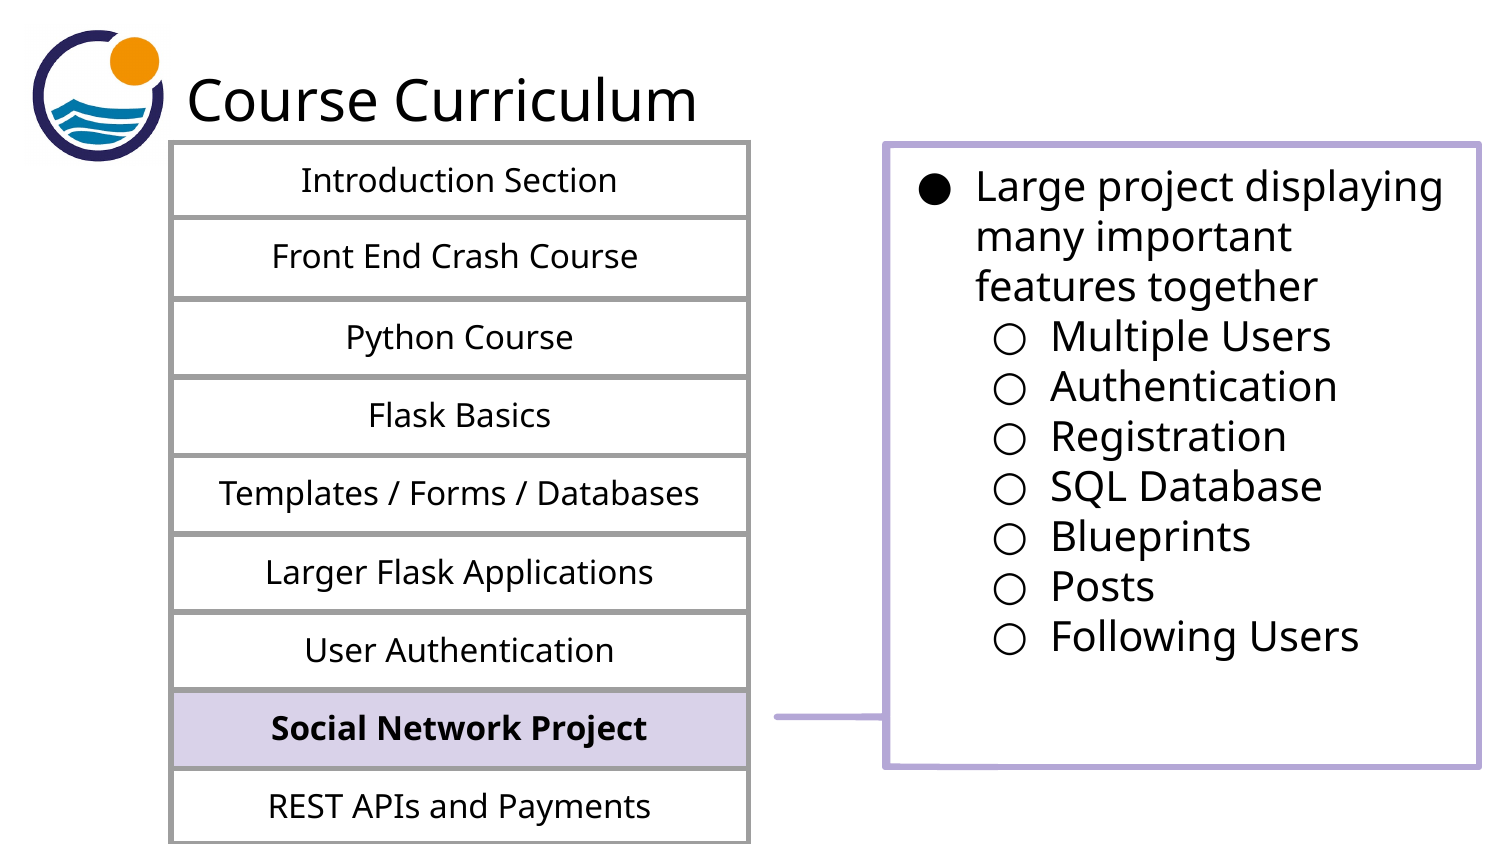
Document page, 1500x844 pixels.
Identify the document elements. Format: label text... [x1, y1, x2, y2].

table_cell Templates / Forms / Databases [174, 458, 746, 531]
table_cell Python Course [174, 302, 746, 374]
title Course Curriculum [176, 48, 1449, 143]
picture [24, 24, 172, 167]
table_header Introduction Section [174, 145, 746, 215]
text_box [776, 144, 998, 768]
table_cell REST APIs and Payments [174, 771, 746, 841]
table_cell Larger Flask Applications [174, 537, 746, 609]
table_cell User Authentication [174, 615, 746, 687]
table_cell Front End Crash Course [174, 220, 746, 296]
table_cell Flask Basics [174, 380, 746, 453]
text_box Large project displaying many important features together Multiple Users Authentication Registration SQL Database Blueprints Posts Following Users [998, 144, 1480, 767]
table_cell Social Network Project [174, 693, 746, 766]
